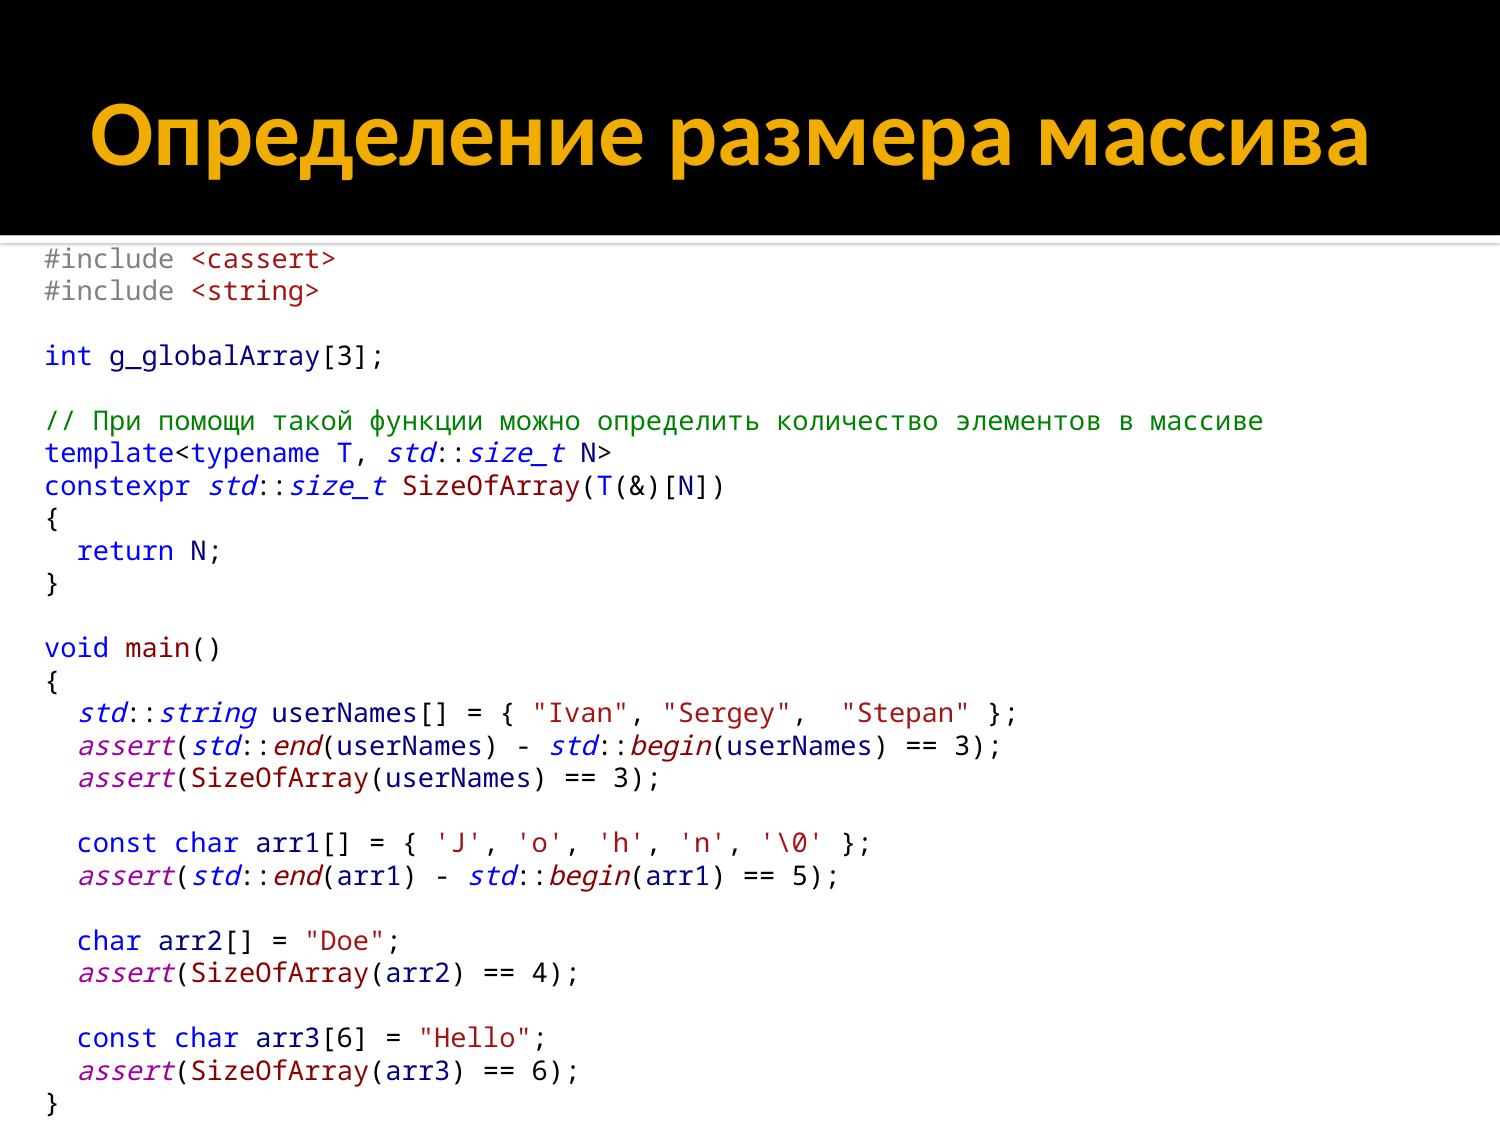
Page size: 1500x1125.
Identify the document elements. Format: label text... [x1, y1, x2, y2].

text_box #include <cassert> #include <string> int g_globalArray[3]; // При помощи такой функции можно определить количество элементов в массиве template<typename T, std::size_t N> constexpr std::size_t SizeOfArray(T(&)[N]) { return N; } void main() { std::string userNames[] = { "Ivan", "Sergey", "Stepan" }; assert(std::end(userNames) - std::begin(userNames) == 3); assert(SizeOfArray(userNames) == 3); const char arr1[] = { 'J', 'o', 'h', 'n', '\0' }; assert(std::end(arr1) - std::begin(arr1) == 5); char arr2[] = "Doe"; assert(SizeOfArray(arr2) == 4); const char arr3[6] = "Hello"; assert(SizeOfArray(arr3) == 6); } [29, 233, 1391, 1125]
title Определение размера массива [75, 24, 1425, 231]
